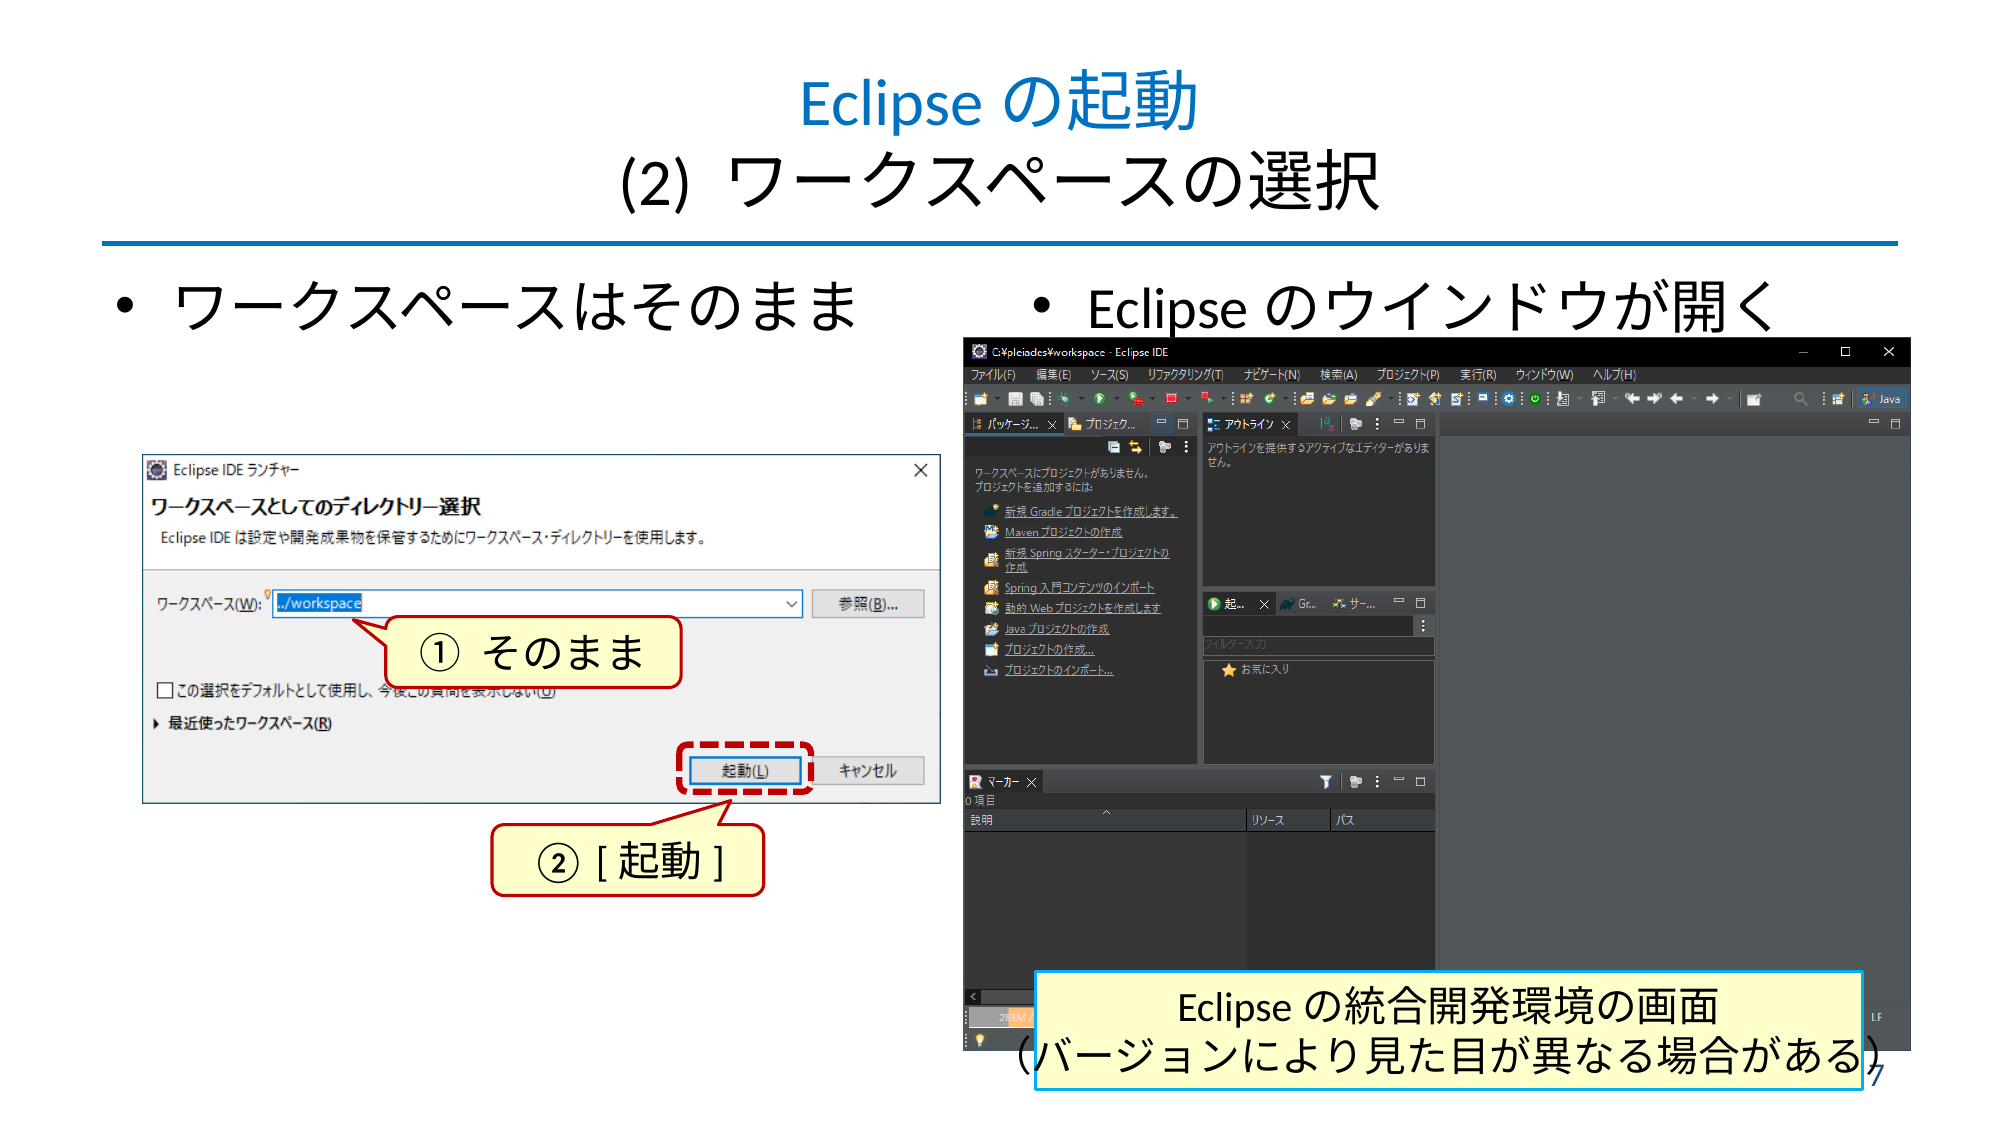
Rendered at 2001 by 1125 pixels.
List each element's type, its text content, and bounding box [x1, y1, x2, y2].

slide_number 7 [1433, 1059, 1900, 1103]
text_box Eclipseの統合開発環境の画面 （バージョンにより見た目が異なる場合がある） [1035, 1059, 1863, 1090]
text_box ② [起動] [489, 813, 766, 898]
list ワークスペースはそのまま [99, 262, 984, 1005]
picture [1038, 974, 1860, 1052]
list Eclipseのウインドウが開く [1016, 262, 1900, 335]
picture [962, 336, 1911, 1052]
picture [142, 454, 941, 804]
title Eclipseの起動 (2) ワークスペースの選択 [99, 45, 1900, 233]
